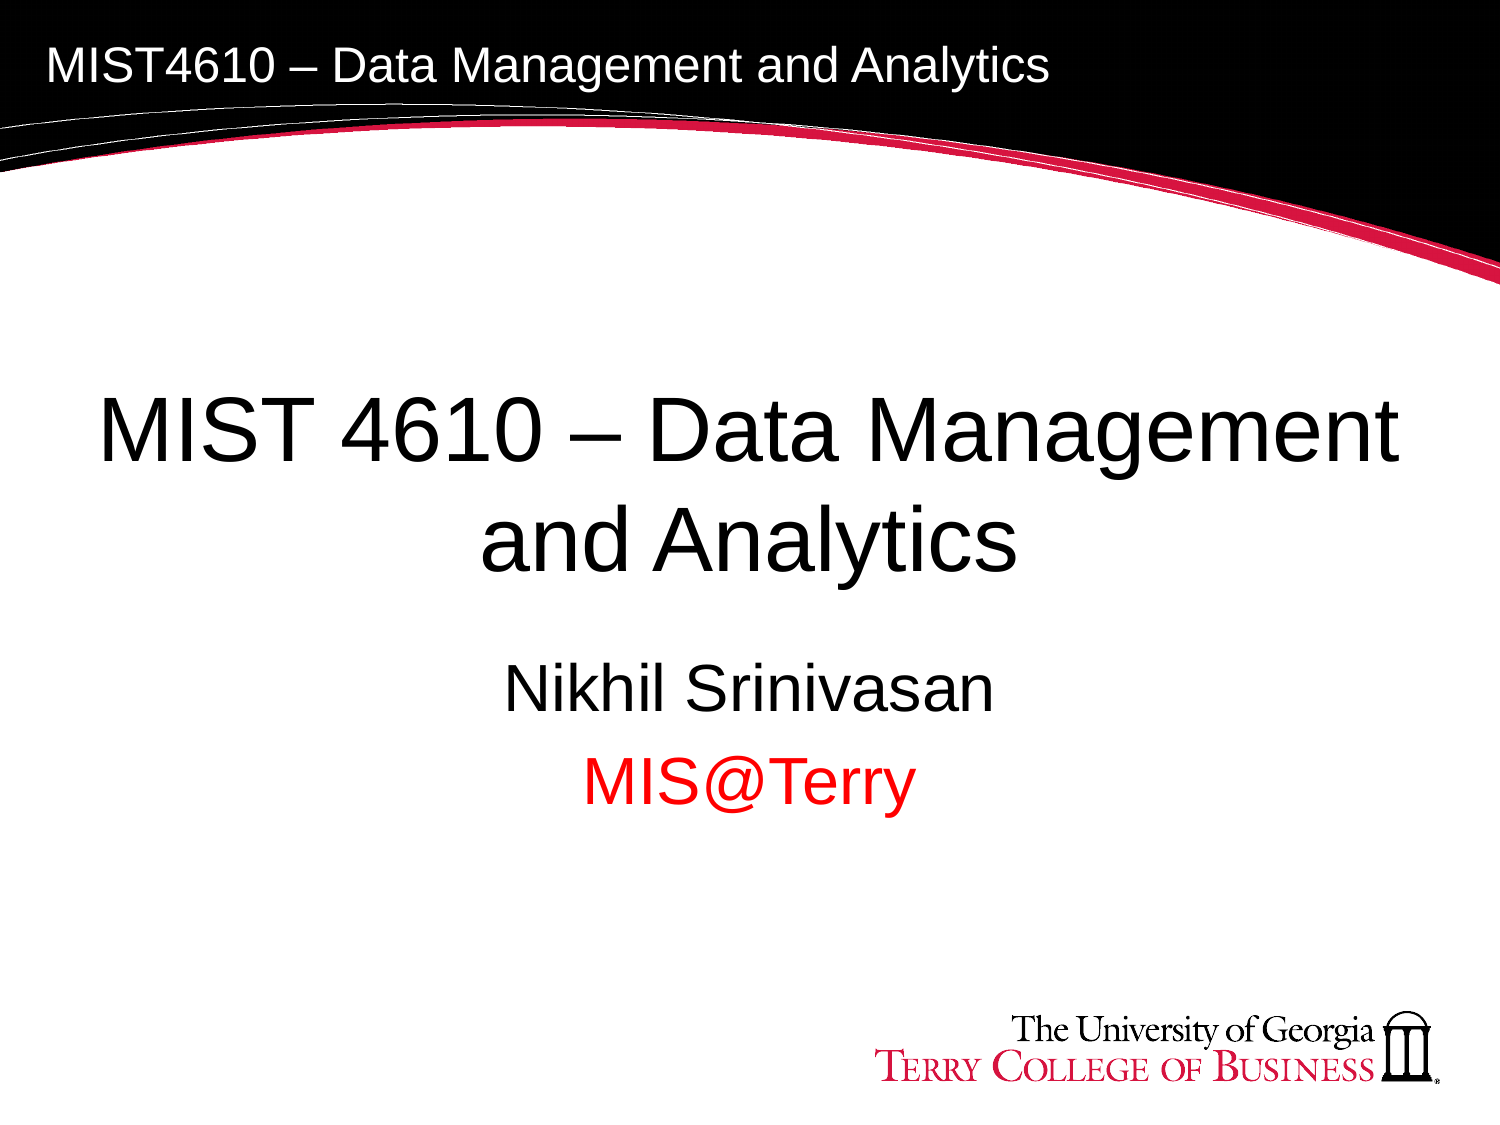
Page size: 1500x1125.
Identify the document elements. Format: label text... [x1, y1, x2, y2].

picture [0, 0, 1500, 286]
subtitle Nikhil Srinivasan MIS@Terry [225, 637, 1275, 925]
title MIST 4610 – Data Management and Analytics [75, 323, 1425, 637]
picture [875, 1011, 1440, 1084]
